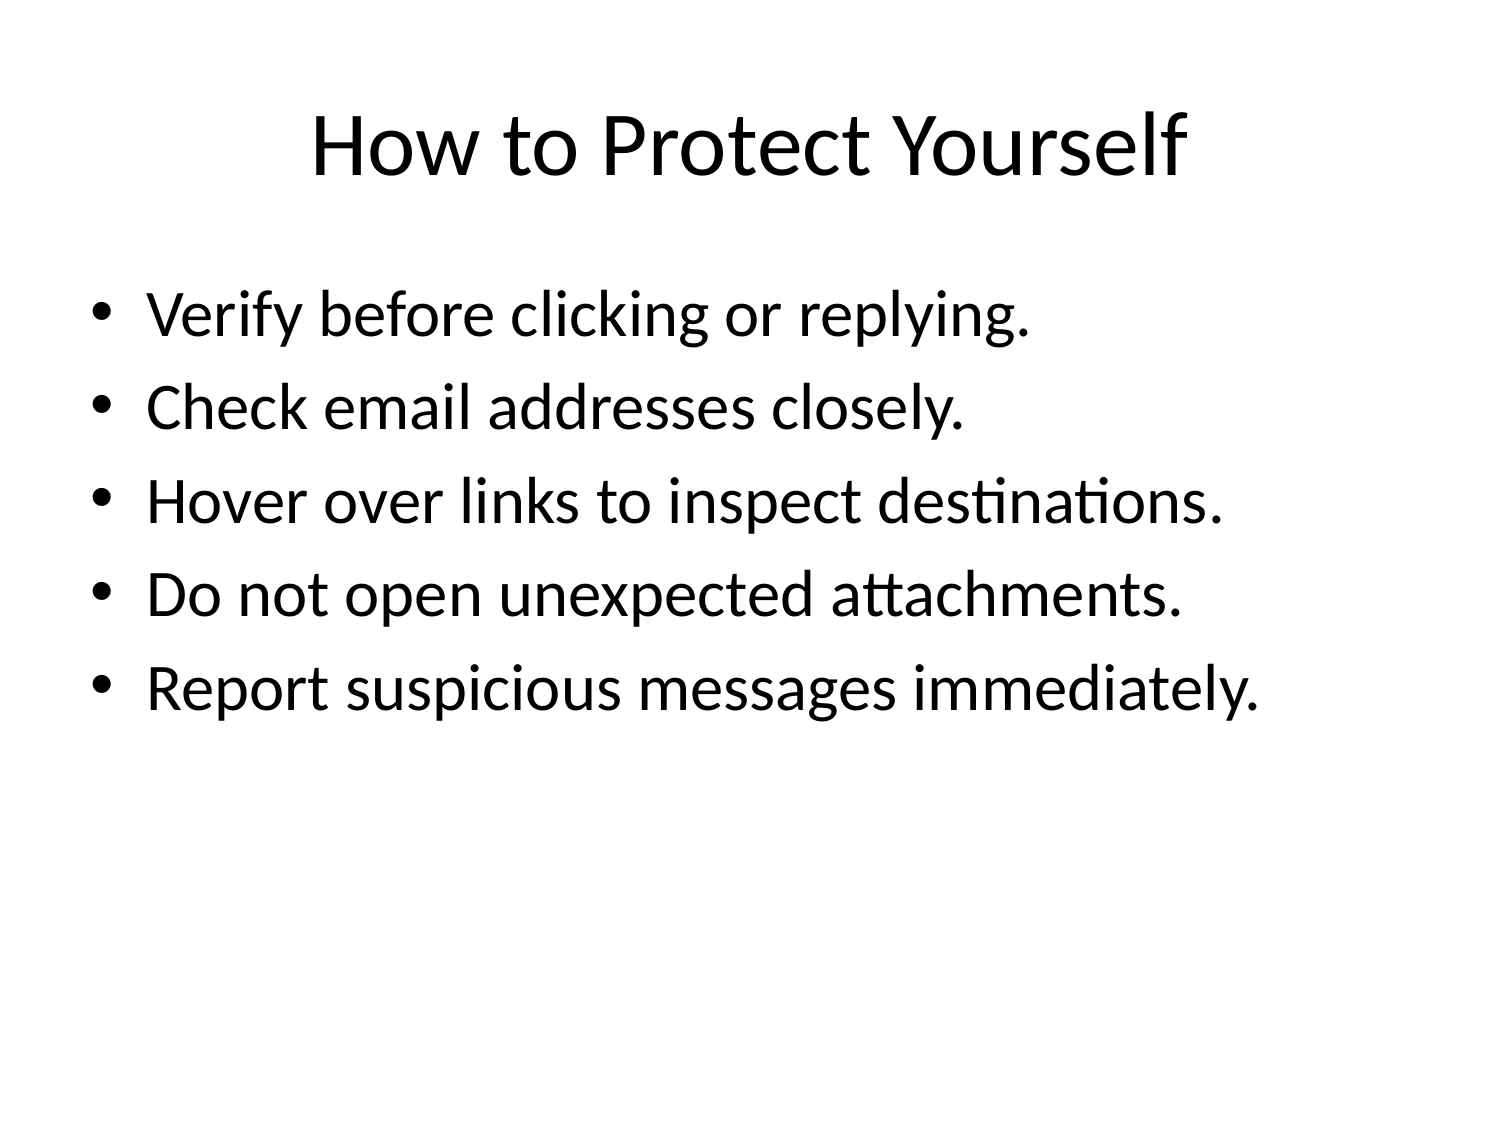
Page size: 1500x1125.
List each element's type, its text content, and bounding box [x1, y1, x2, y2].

title How to Protect Yourself [75, 45, 1425, 233]
list Verify before clicking or replying. Check email addresses closely. Hover over links to inspect destinations. Do not open unexpected attachments. Report suspicious messages immediately. [75, 262, 1425, 1005]
